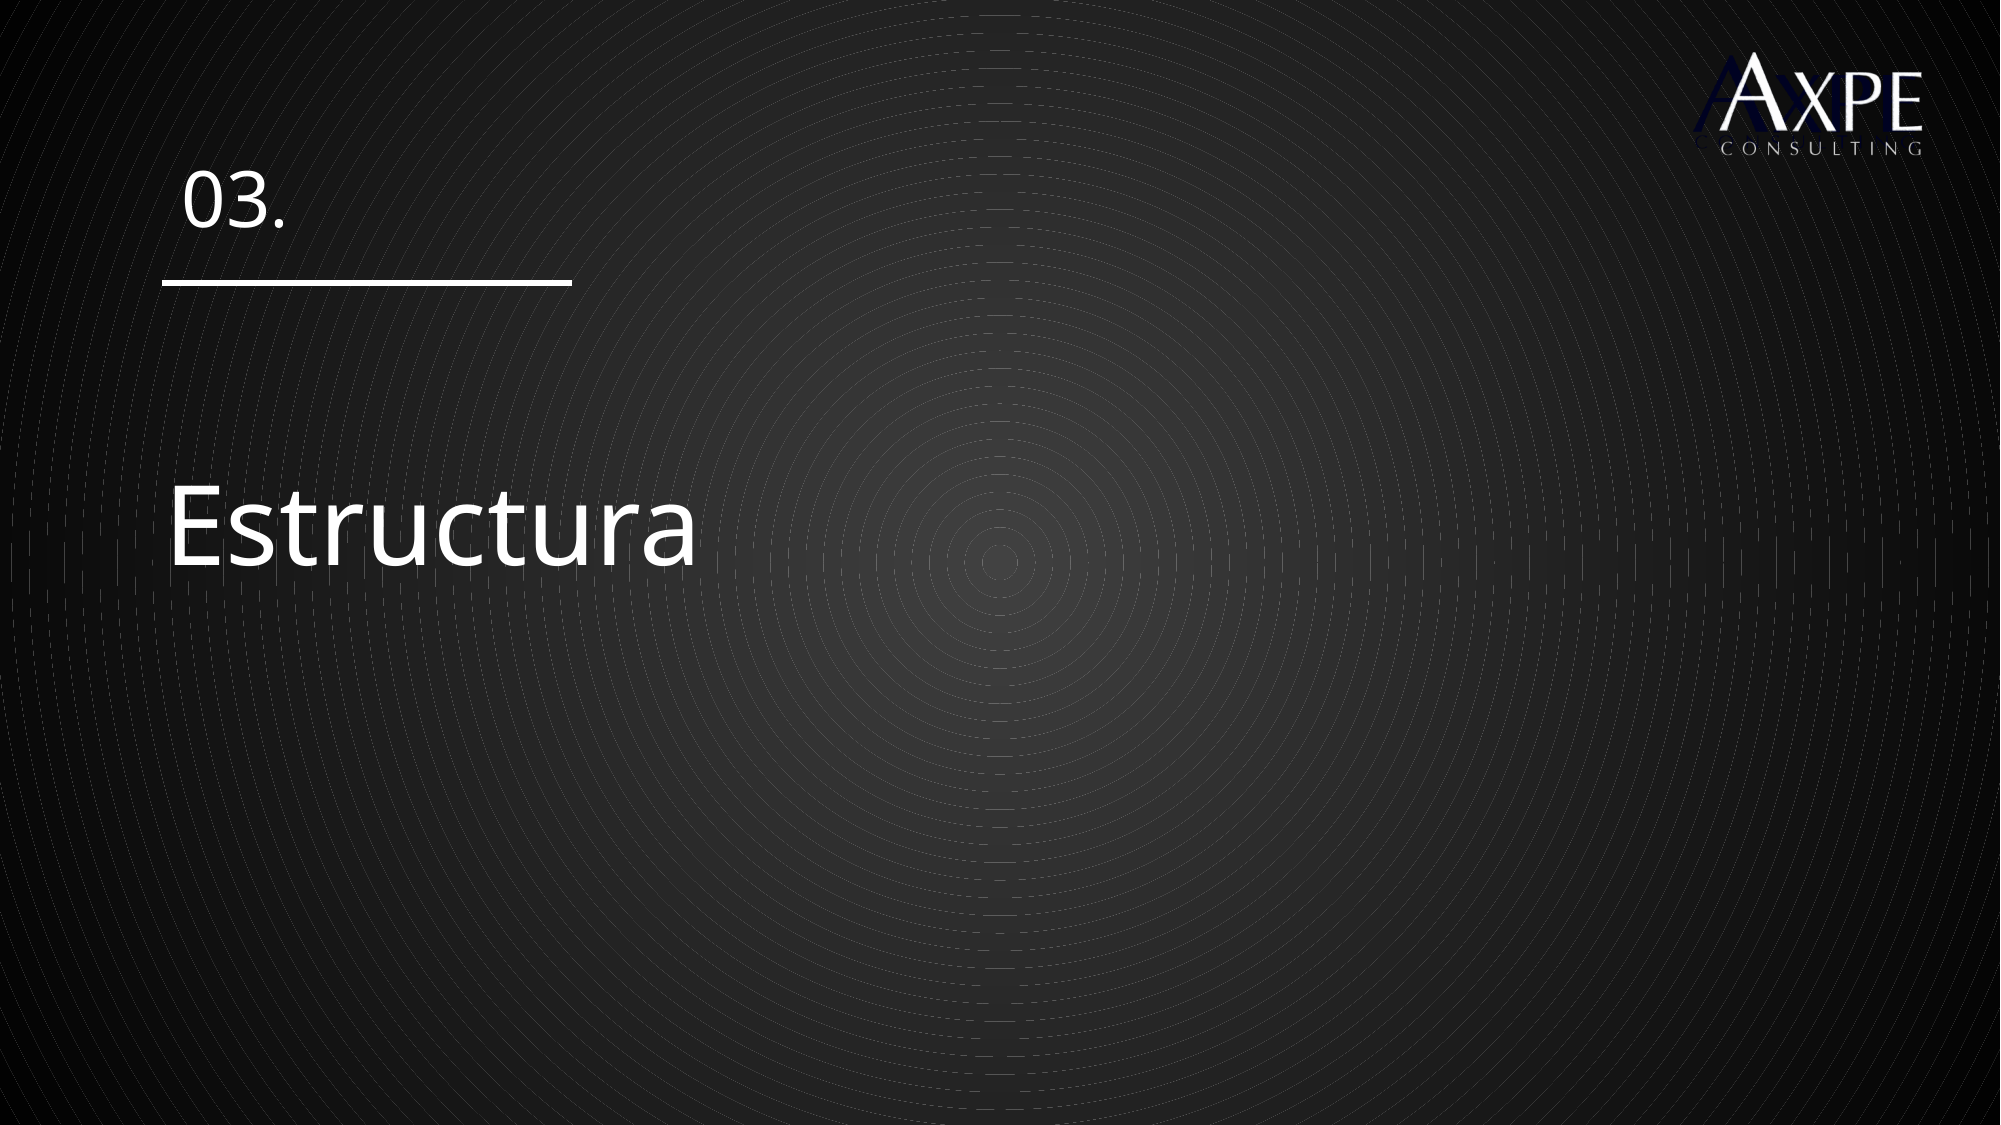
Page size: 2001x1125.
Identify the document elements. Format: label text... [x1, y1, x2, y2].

picture [1677, 50, 1936, 158]
text_box 03. [161, 115, 408, 264]
text_box Estructura [144, 434, 1662, 608]
